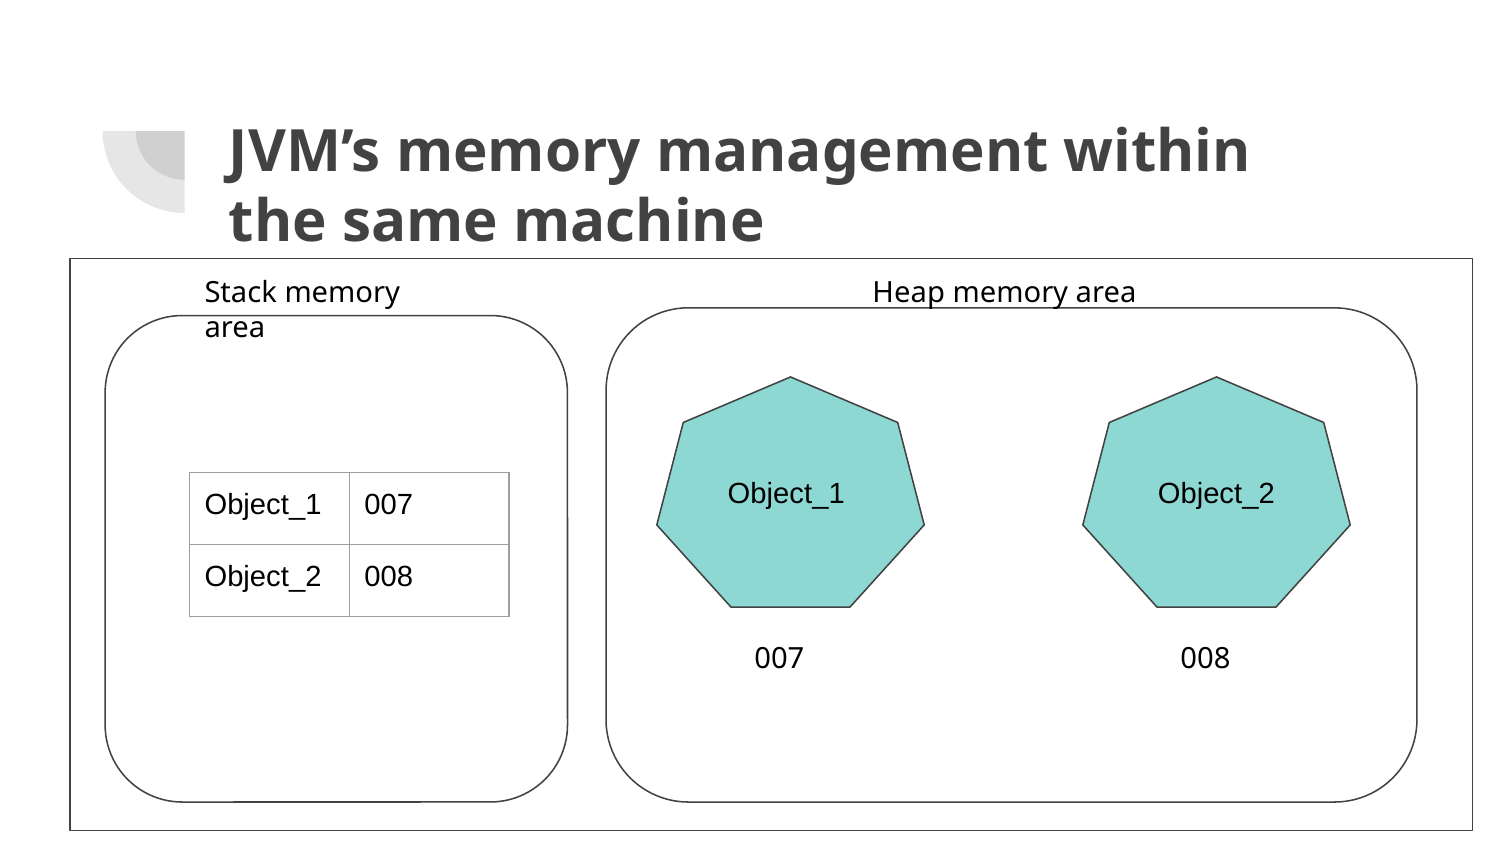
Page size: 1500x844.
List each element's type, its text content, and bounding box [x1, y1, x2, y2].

text_box Object_1 [656, 376, 925, 608]
text_box [606, 307, 1417, 803]
table_cell 008 [350, 545, 508, 616]
text_box Heap memory area [857, 258, 1166, 316]
text_box Object_2 [1082, 376, 1351, 608]
text_box [70, 258, 1473, 831]
text_box 008 [1165, 624, 1268, 682]
text_box 007 [739, 624, 842, 682]
text_box Stack memory area [189, 258, 484, 316]
text_box [105, 315, 568, 803]
title JVM’s memory management within the same machine [213, 98, 1368, 193]
table_header Object_1 [190, 473, 349, 544]
table_header 007 [350, 473, 508, 544]
table_cell Object_2 [190, 545, 349, 616]
